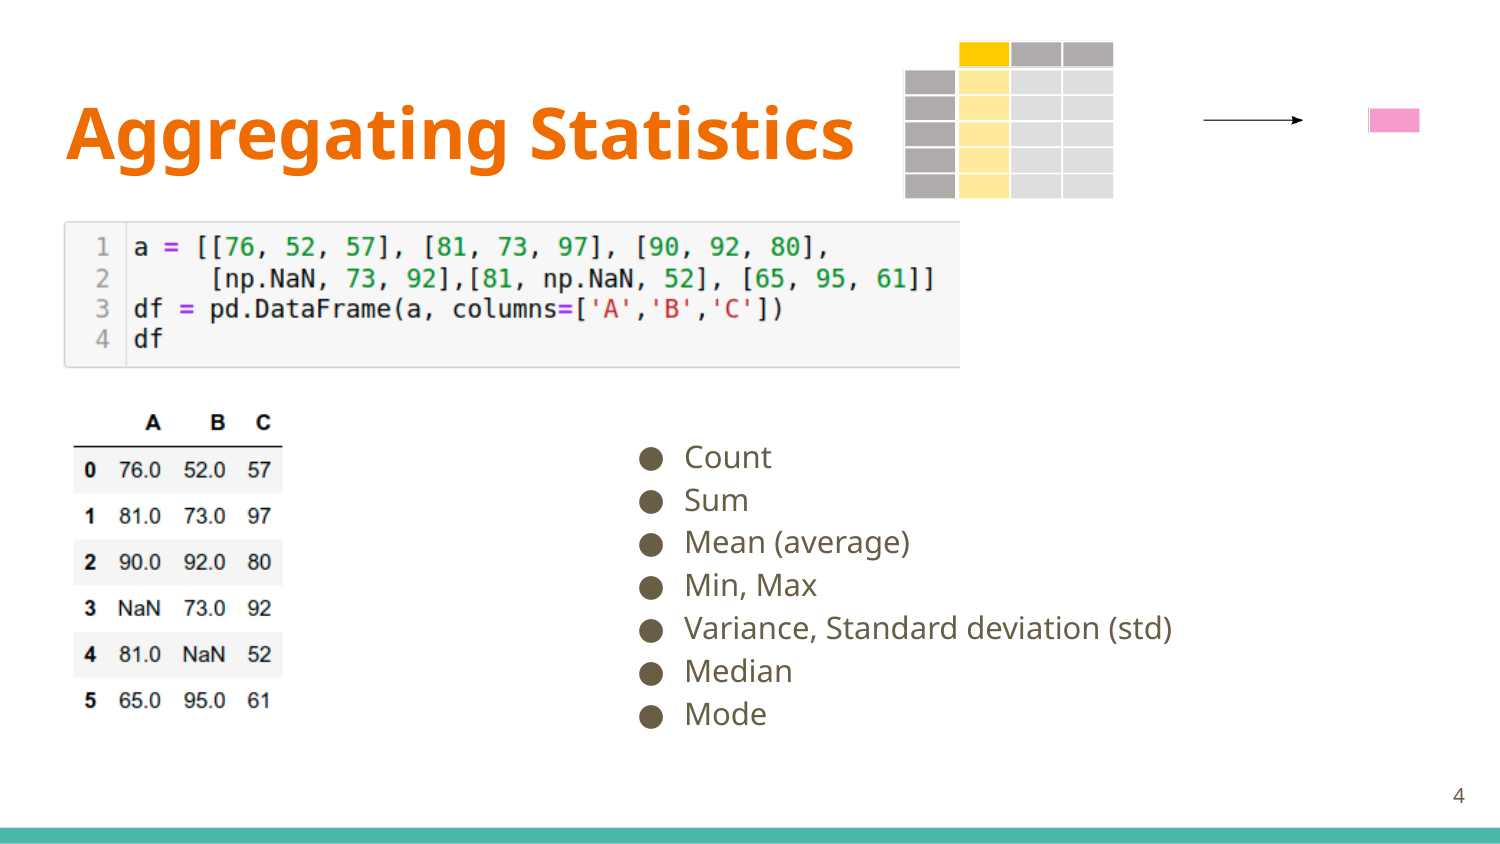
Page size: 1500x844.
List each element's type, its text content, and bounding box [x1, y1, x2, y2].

list Count Sum Mean (average) Min, Max Variance, Standard deviation (std) Median Mode [963, 416, 1449, 750]
slide_number ‹#› [1389, 764, 1480, 830]
picture [50, 31, 1450, 750]
title Aggregating Statistics [51, 72, 870, 189]
